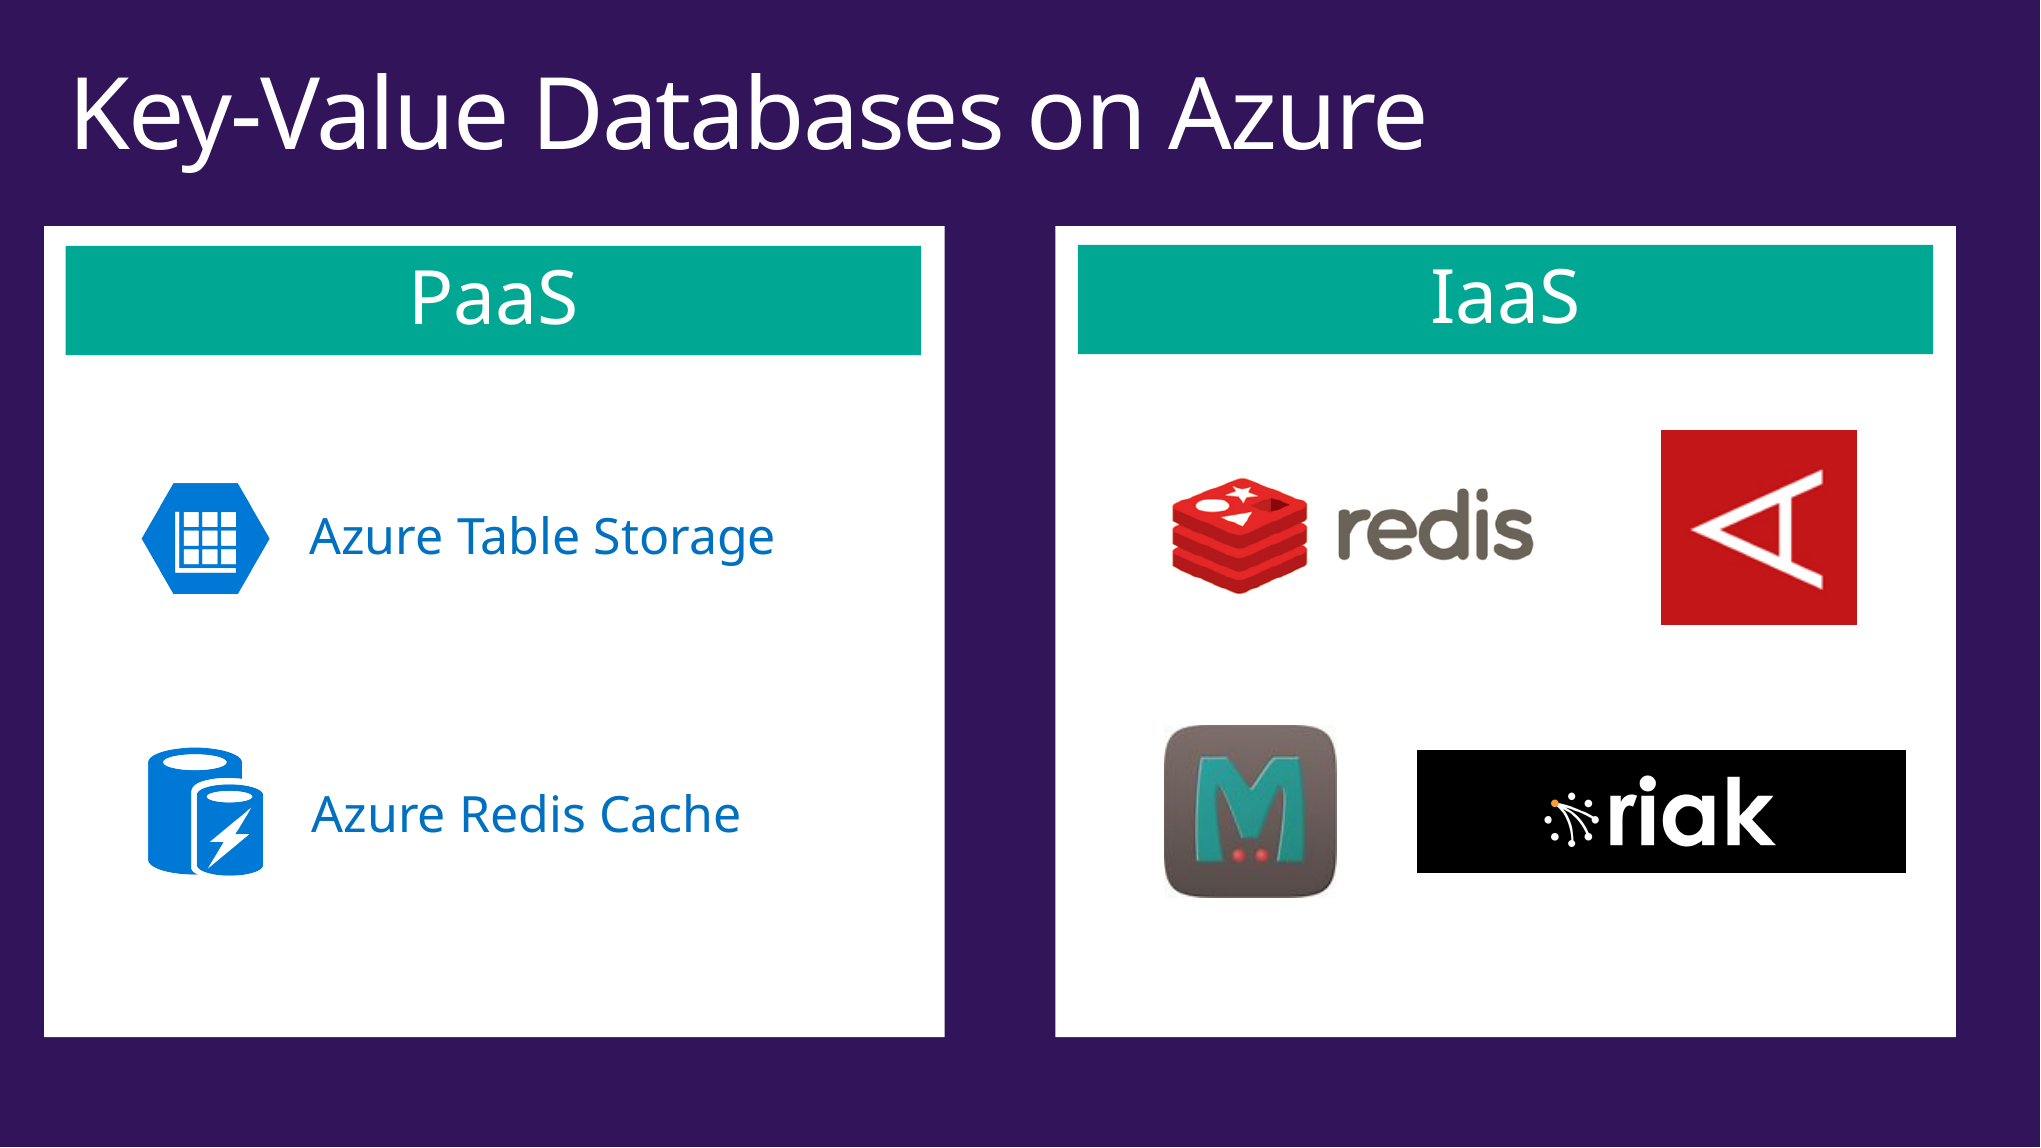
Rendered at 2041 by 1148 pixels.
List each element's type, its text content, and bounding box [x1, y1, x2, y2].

picture [1661, 430, 1857, 626]
text_box [1054, 225, 1957, 1038]
title Key-Value Databases on Azure [45, 48, 1996, 199]
text_box PaaS [65, 245, 922, 356]
picture [1157, 454, 1543, 601]
picture [1164, 725, 1337, 898]
picture [141, 474, 270, 603]
text_box Azure Redis Cache [281, 765, 772, 868]
picture [141, 747, 270, 876]
text_box IaaS [1077, 244, 1934, 355]
picture [1417, 750, 1907, 873]
text_box Azure Table Storage [279, 486, 807, 589]
text_box [43, 225, 945, 1038]
